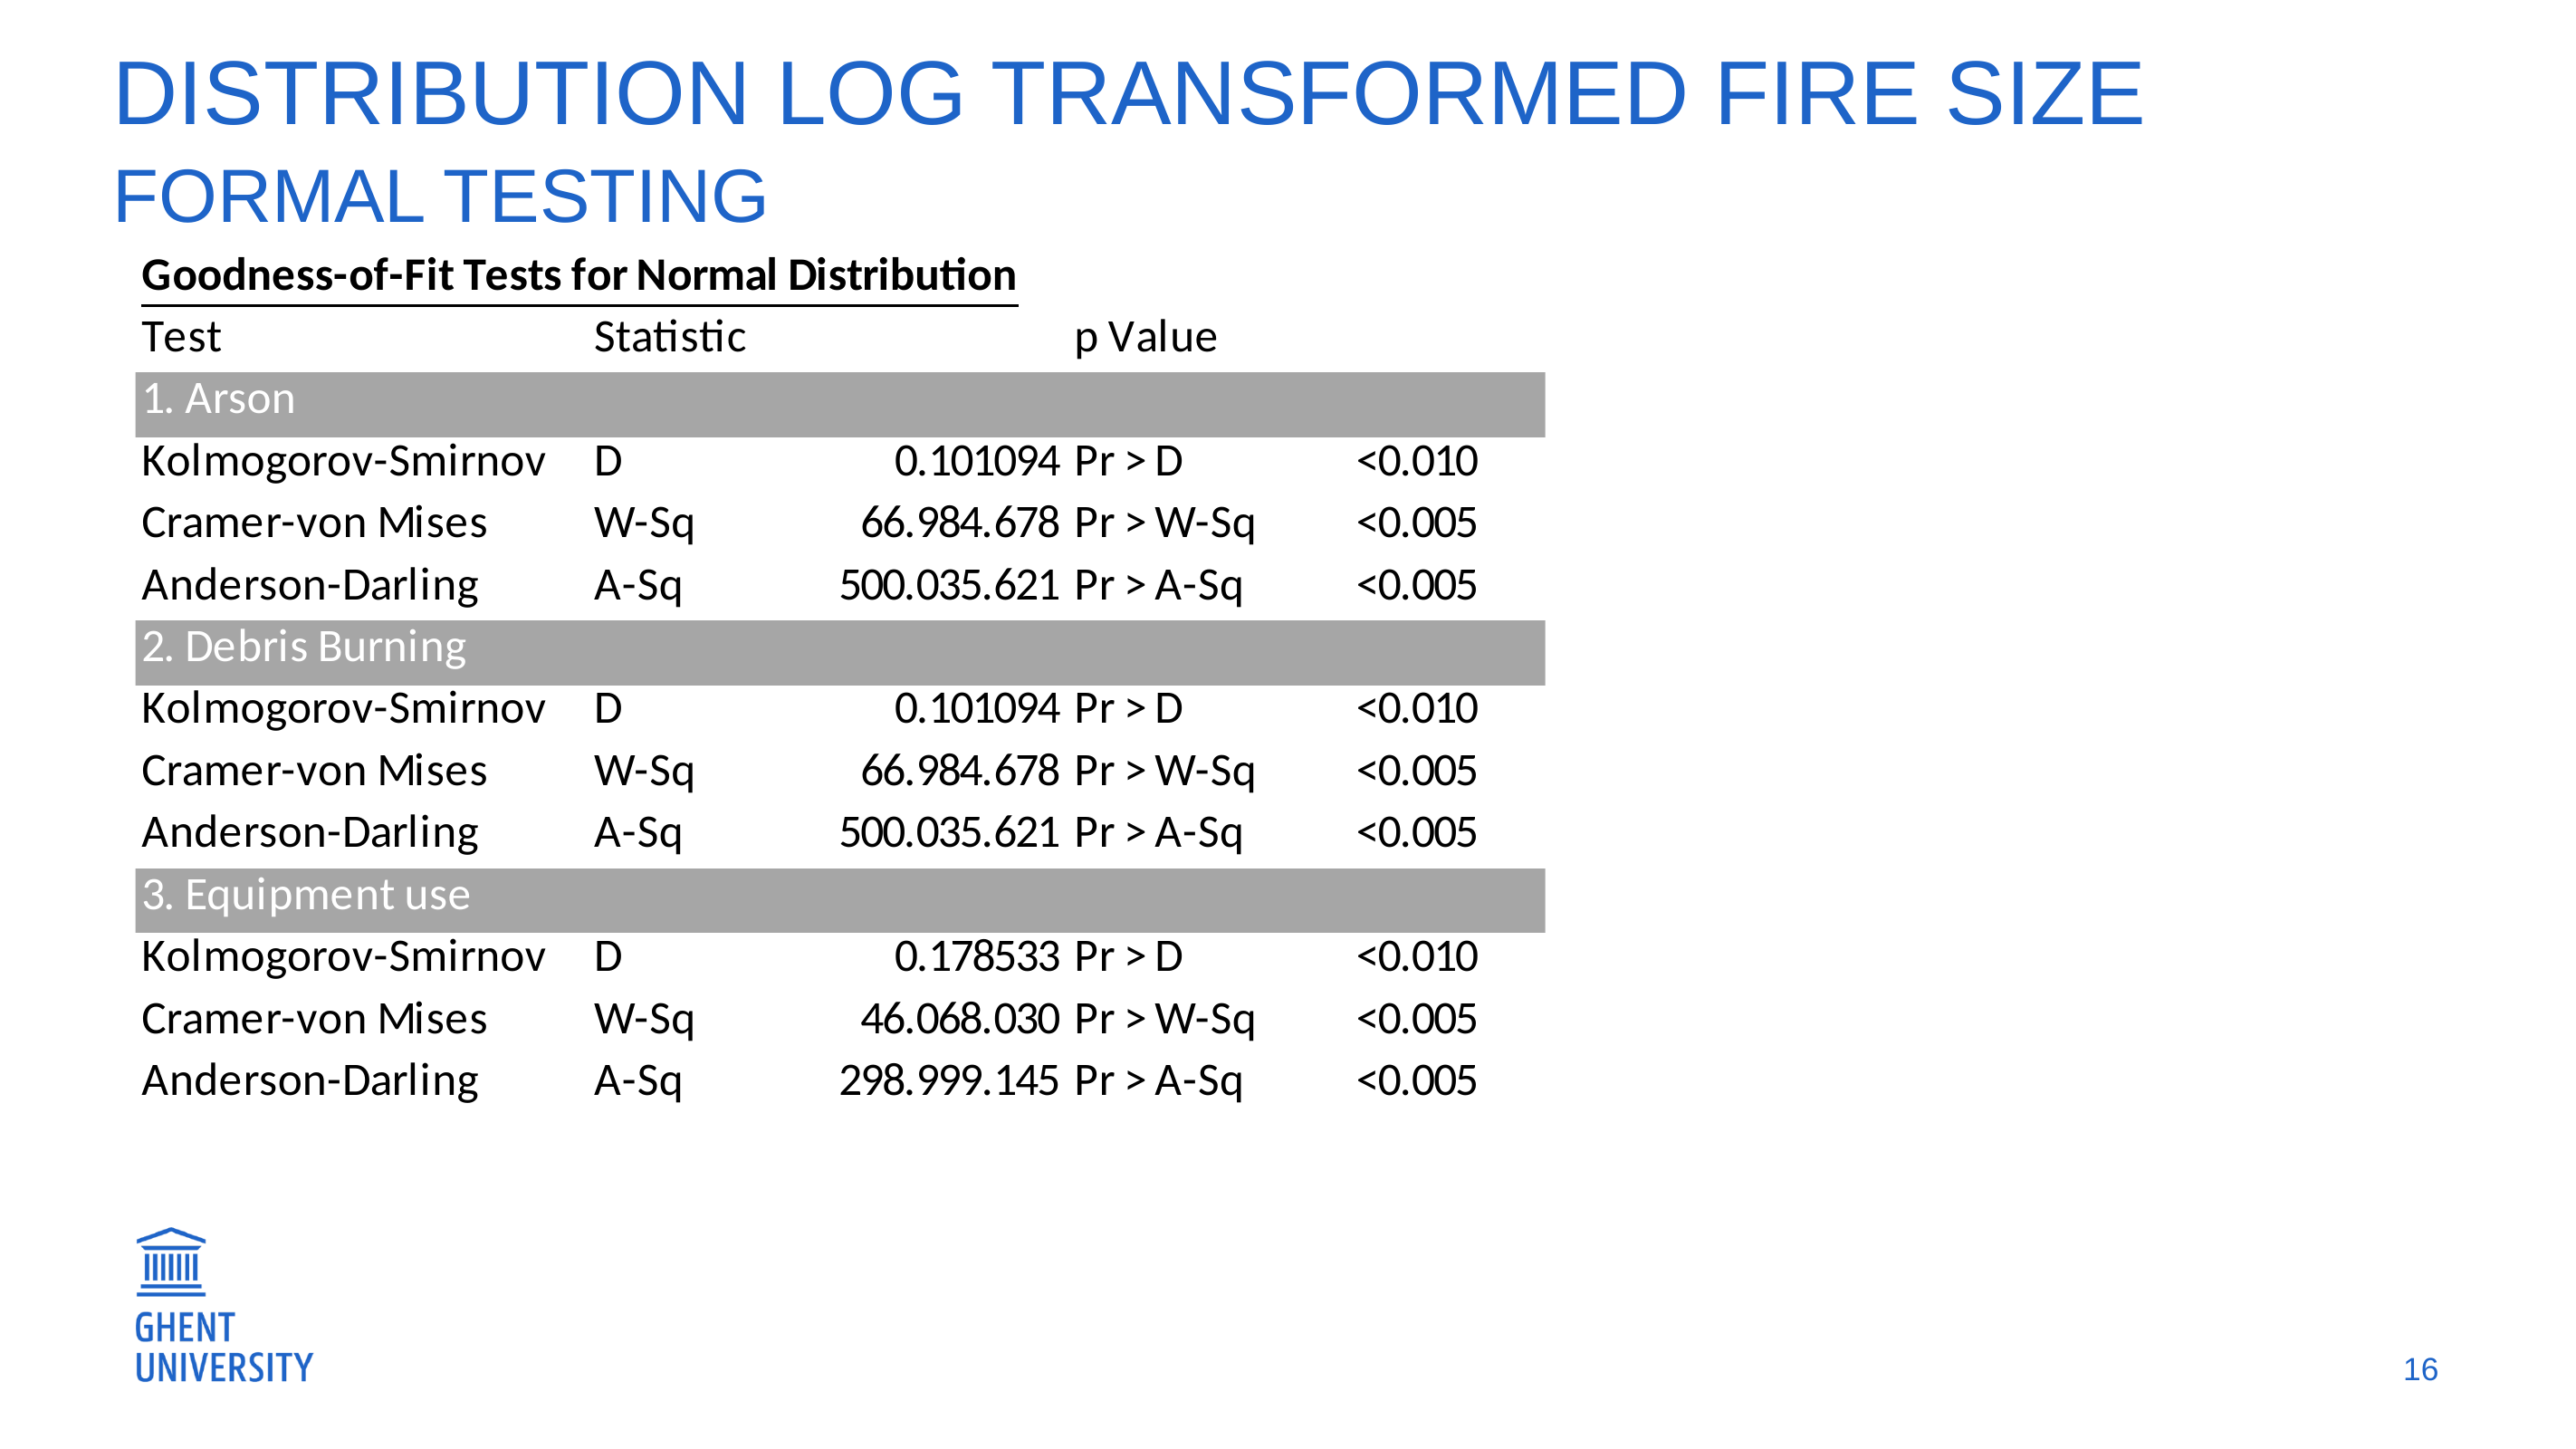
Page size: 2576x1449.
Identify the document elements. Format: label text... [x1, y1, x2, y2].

slide_number 16 [2315, 1329, 2453, 1407]
title Distribution log transformed fire size Formal testing [99, 120, 2433, 249]
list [132, 248, 1552, 1123]
picture [68, 1175, 411, 1449]
